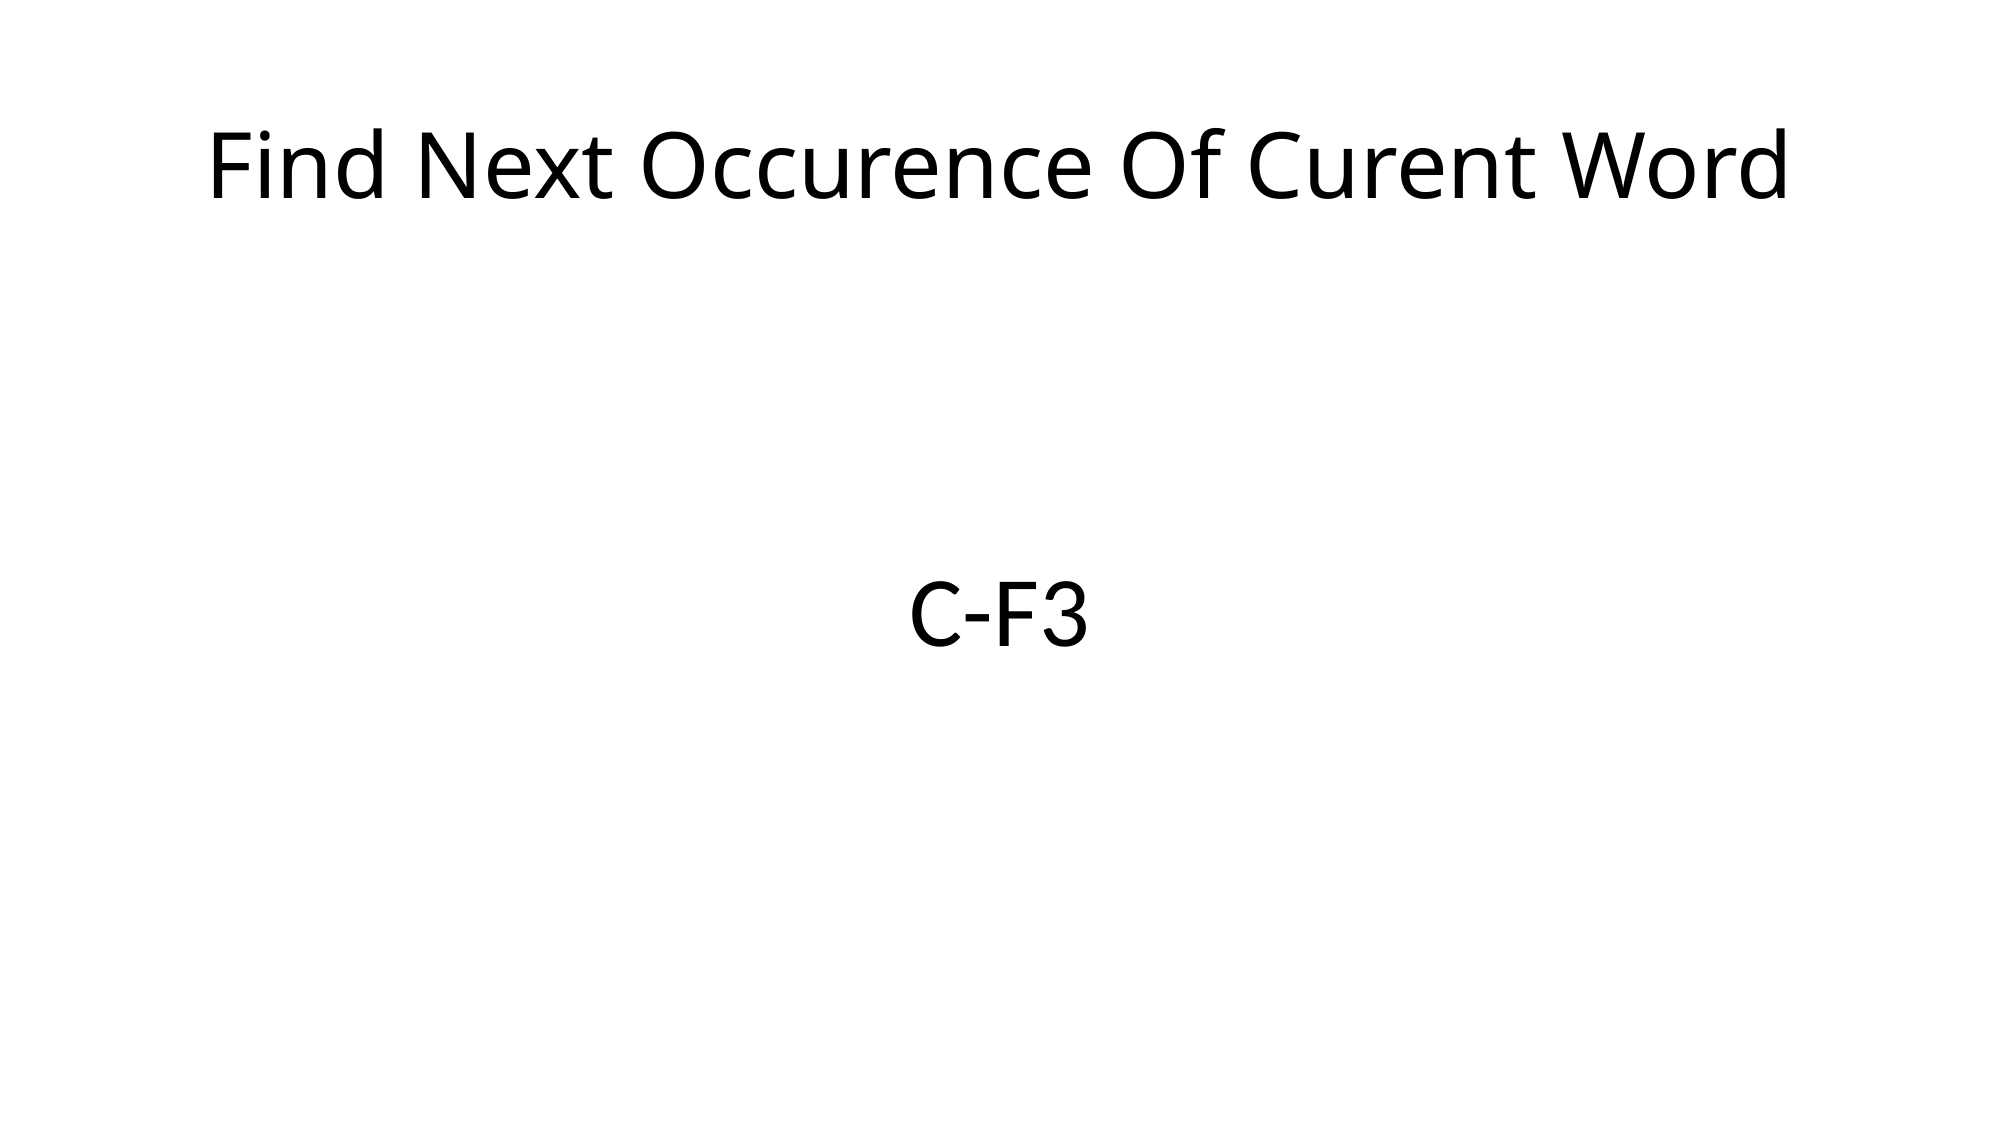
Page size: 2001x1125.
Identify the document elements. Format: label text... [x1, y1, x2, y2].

title Find Next Occurence Of Curent Word [137, 59, 1863, 278]
list C-F3 [137, 299, 1863, 1014]
